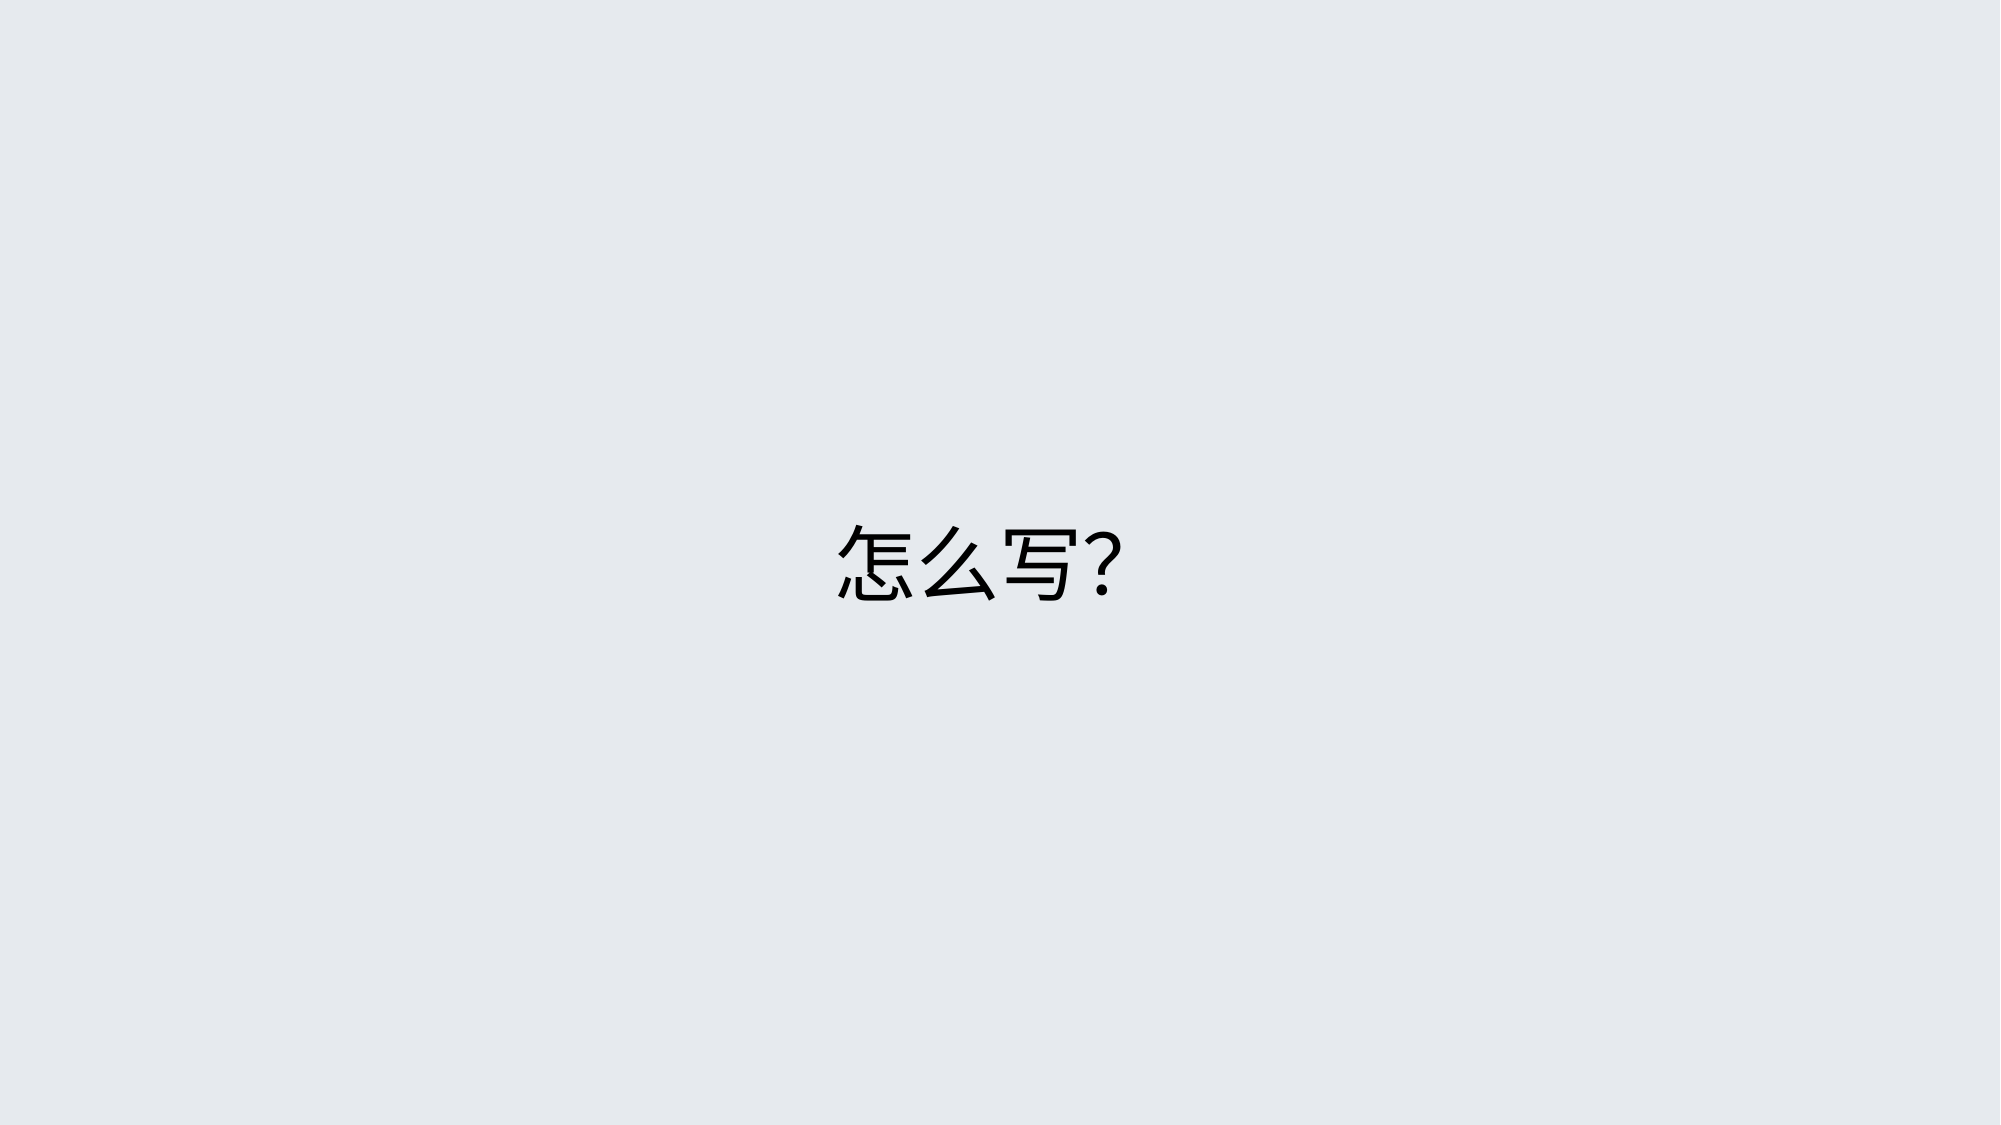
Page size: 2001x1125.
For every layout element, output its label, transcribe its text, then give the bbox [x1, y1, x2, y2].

text_box 怎么写？ [818, 504, 1182, 620]
